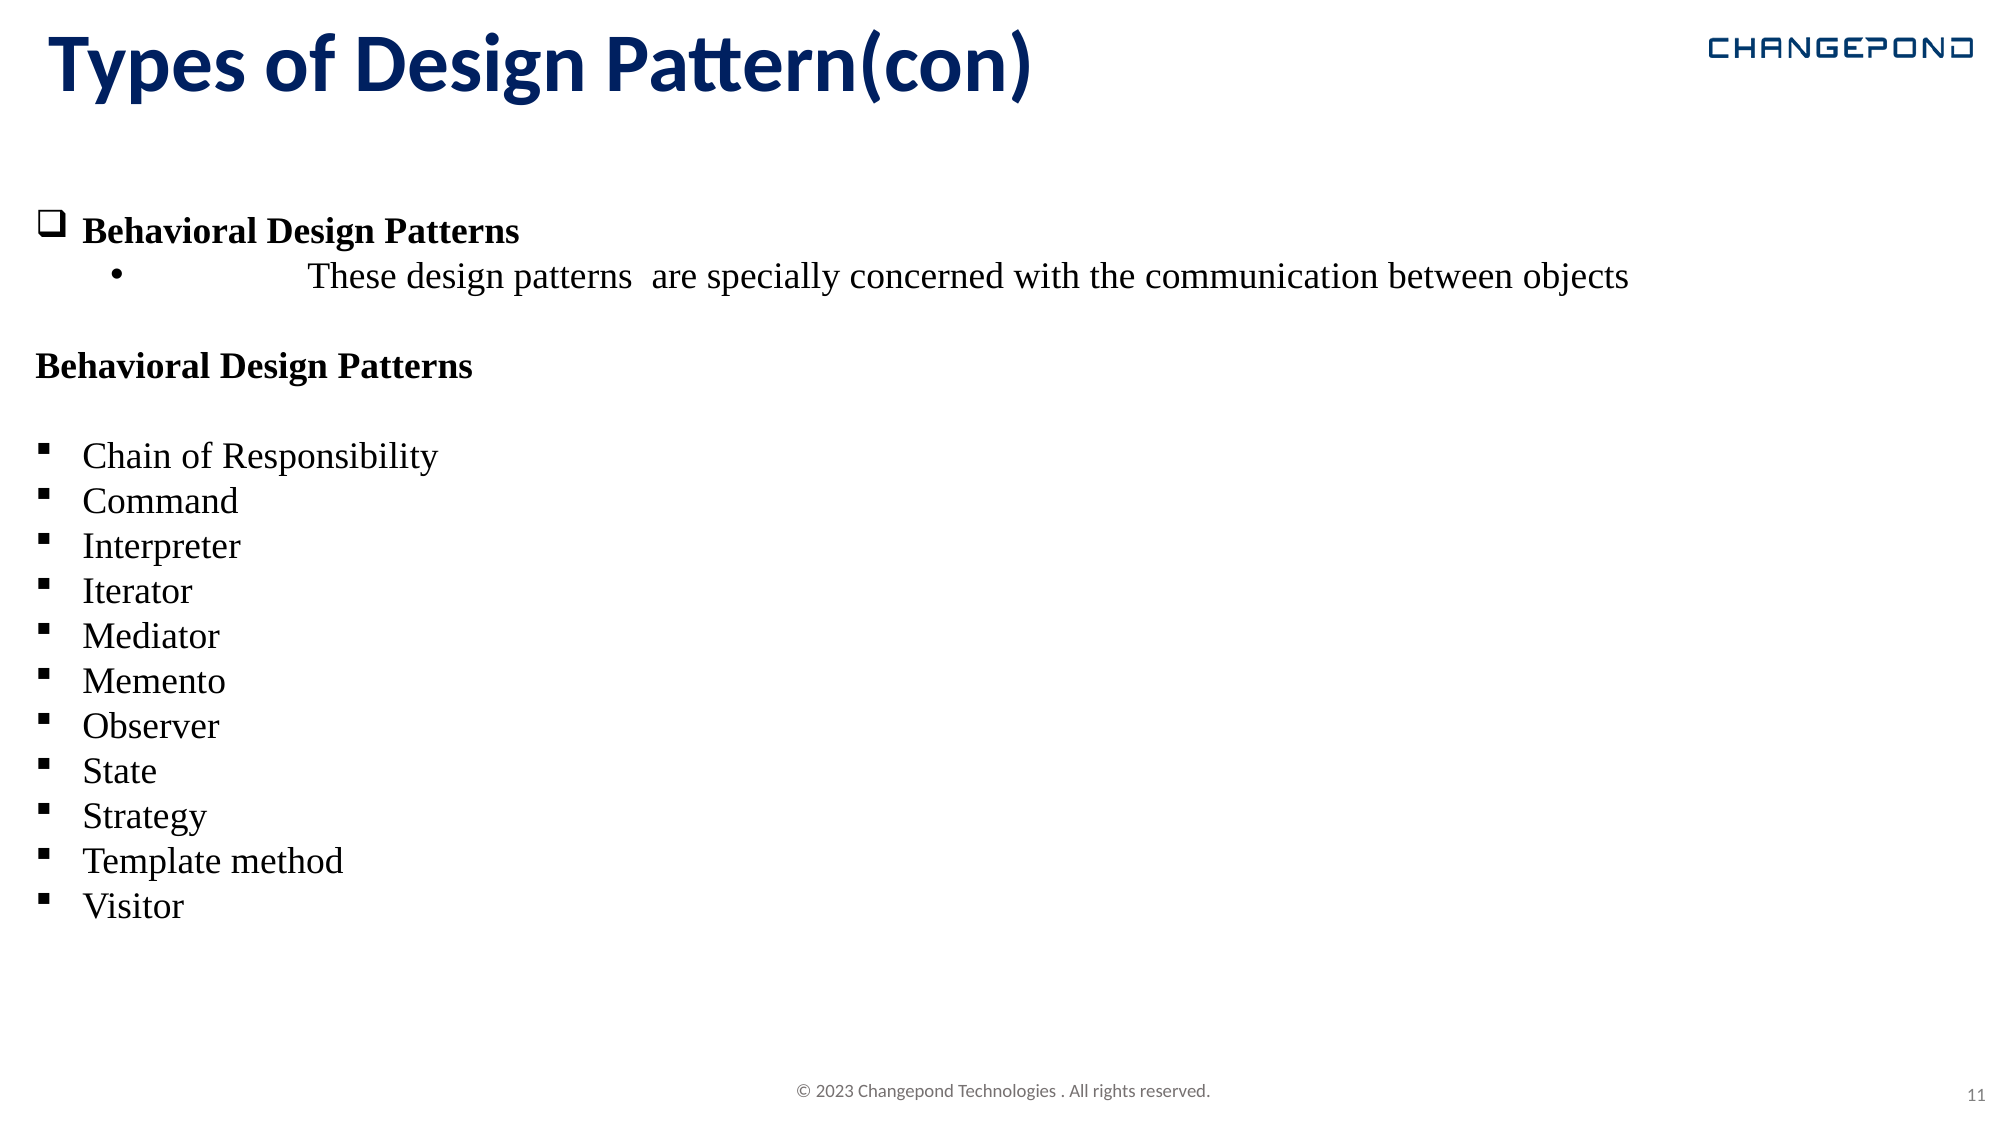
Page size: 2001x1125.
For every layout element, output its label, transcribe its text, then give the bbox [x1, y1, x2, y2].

title Types of Design Pattern(con) [33, 11, 1983, 229]
text_box Behavioral Design Patterns These design patterns are specially concerned with the communication between objects Behavioral Design Patterns Chain of Responsibility Command Interpreter Iterator Mediator Memento Observer State Strategy Template method Visitor [20, 153, 1843, 979]
